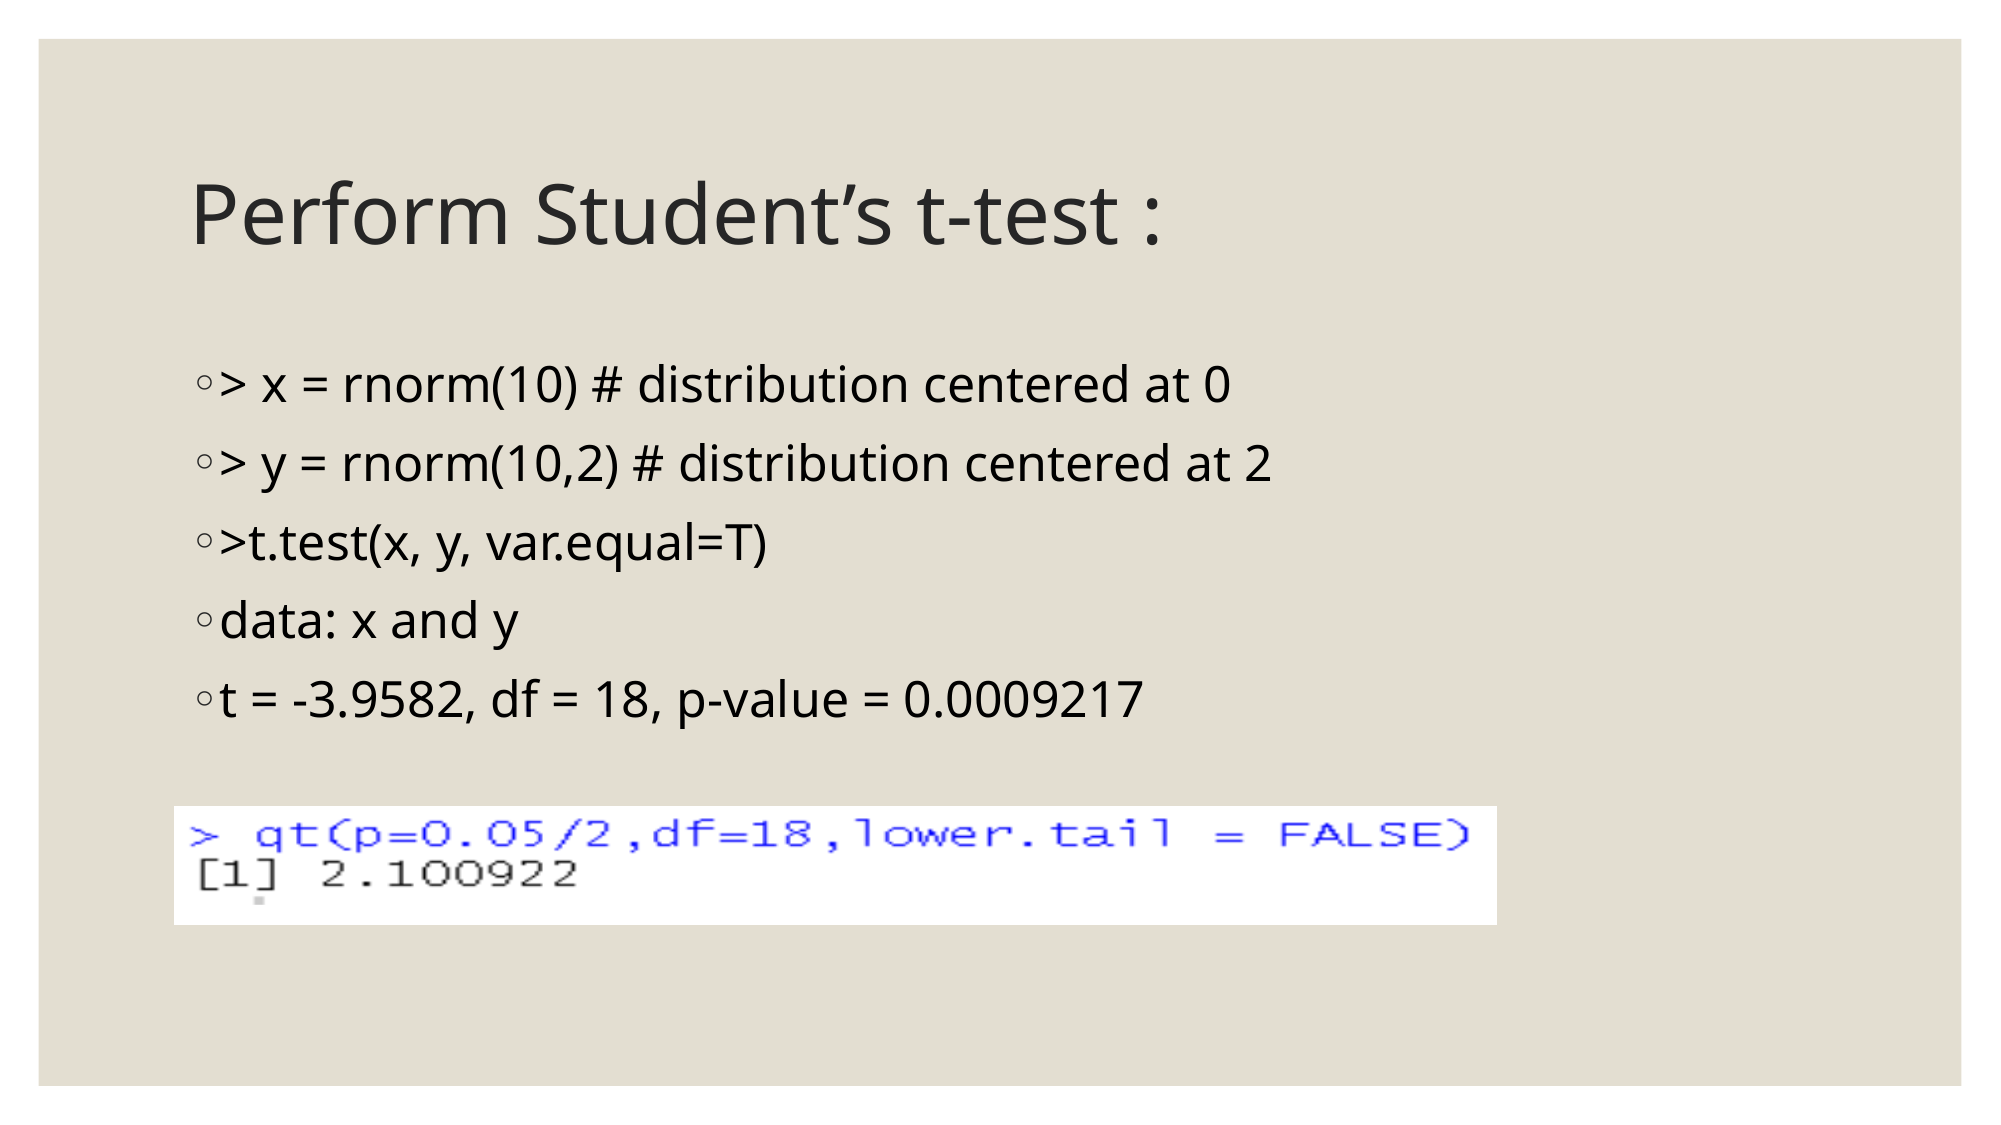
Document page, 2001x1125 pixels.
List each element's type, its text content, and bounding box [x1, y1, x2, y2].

list > x = rnorm(10) # distribution centered at 0 > y = rnorm(10,2) # distribution centered at 2 >t.test(x, y, var.equal=T) data: x and y t = -3.9582, df = 18, p-value = 0.0009217 [174, 345, 1825, 990]
picture [174, 805, 1498, 926]
title Perform Student’s t-test : [174, 105, 1825, 331]
